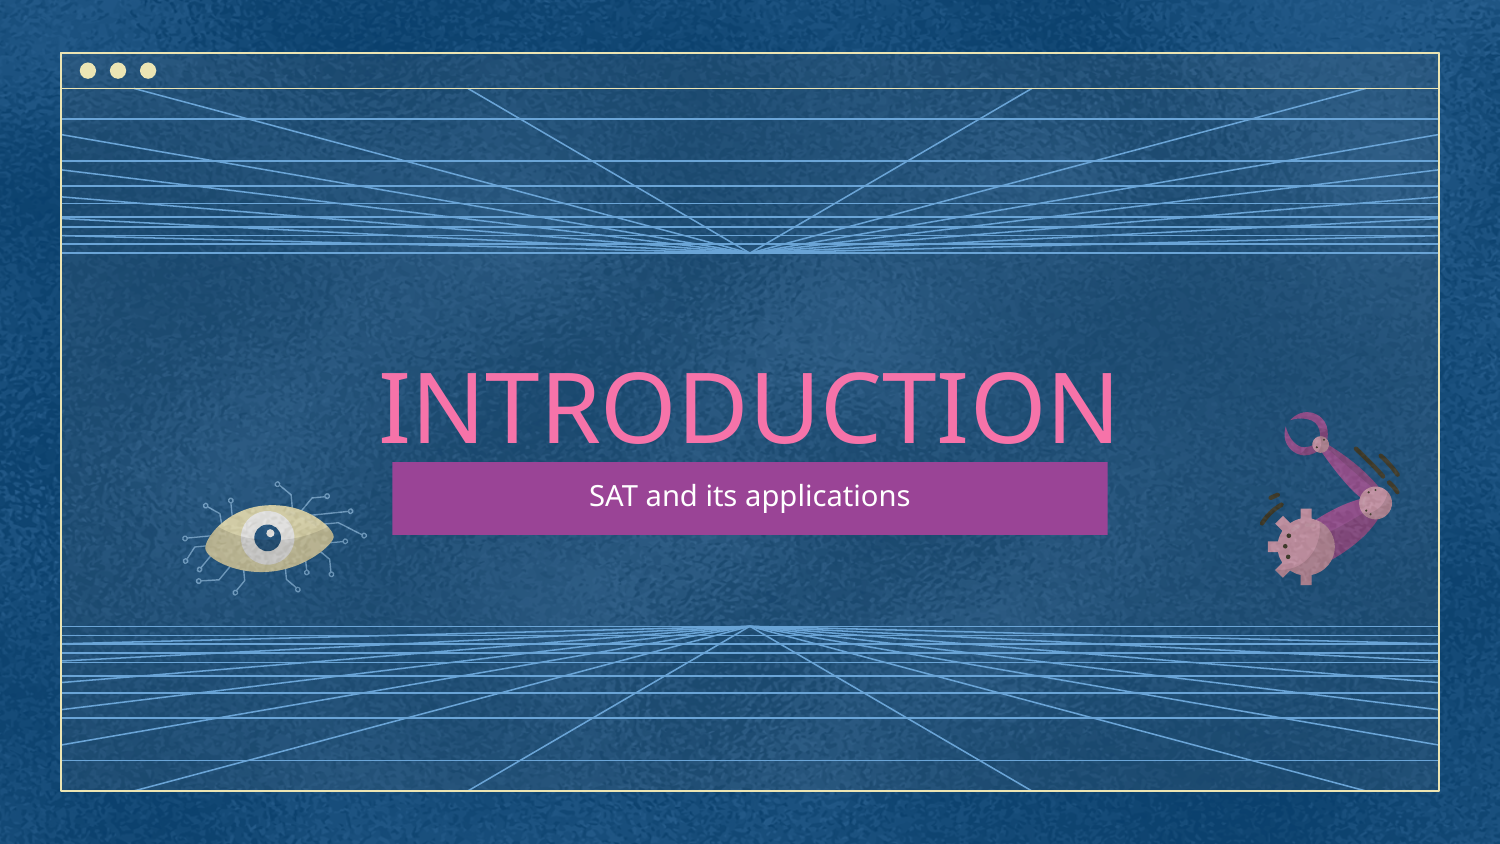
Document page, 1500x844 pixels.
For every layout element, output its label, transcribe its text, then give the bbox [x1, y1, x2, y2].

subtitle SAT and its applications [392, 462, 1108, 535]
title INTRODUCTION [175, 335, 1325, 474]
